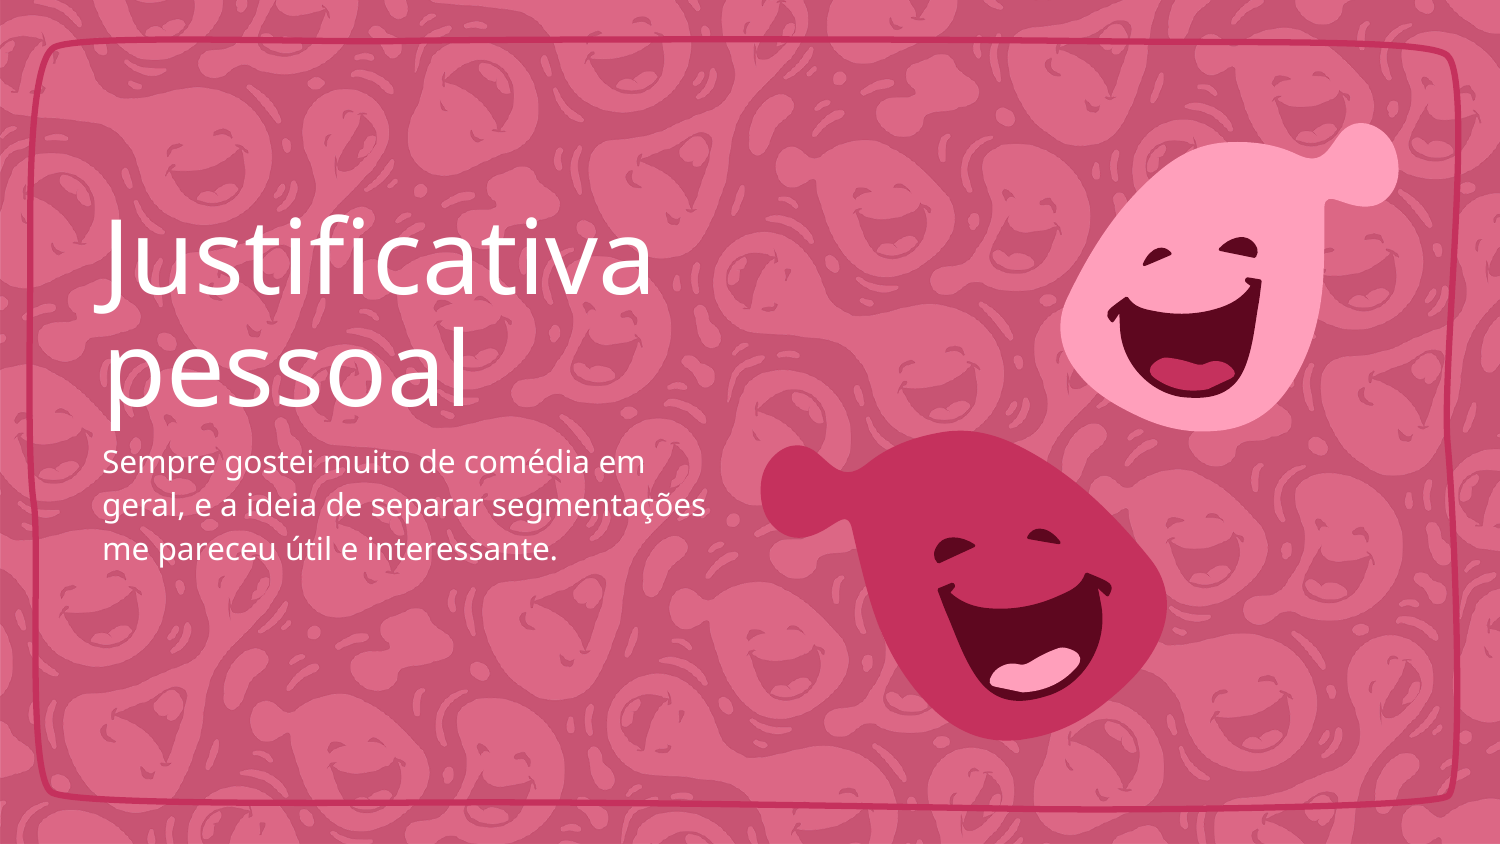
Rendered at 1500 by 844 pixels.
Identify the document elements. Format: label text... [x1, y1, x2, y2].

title Justificativa pessoal [86, 220, 749, 414]
picture [0, 0, 1500, 844]
subtitle Sempre gostei muito de comédia em geral, e a ideia de separar segmentações me pareceu útil e interessante. [86, 421, 724, 624]
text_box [760, 430, 1173, 741]
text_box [1020, 102, 1450, 464]
